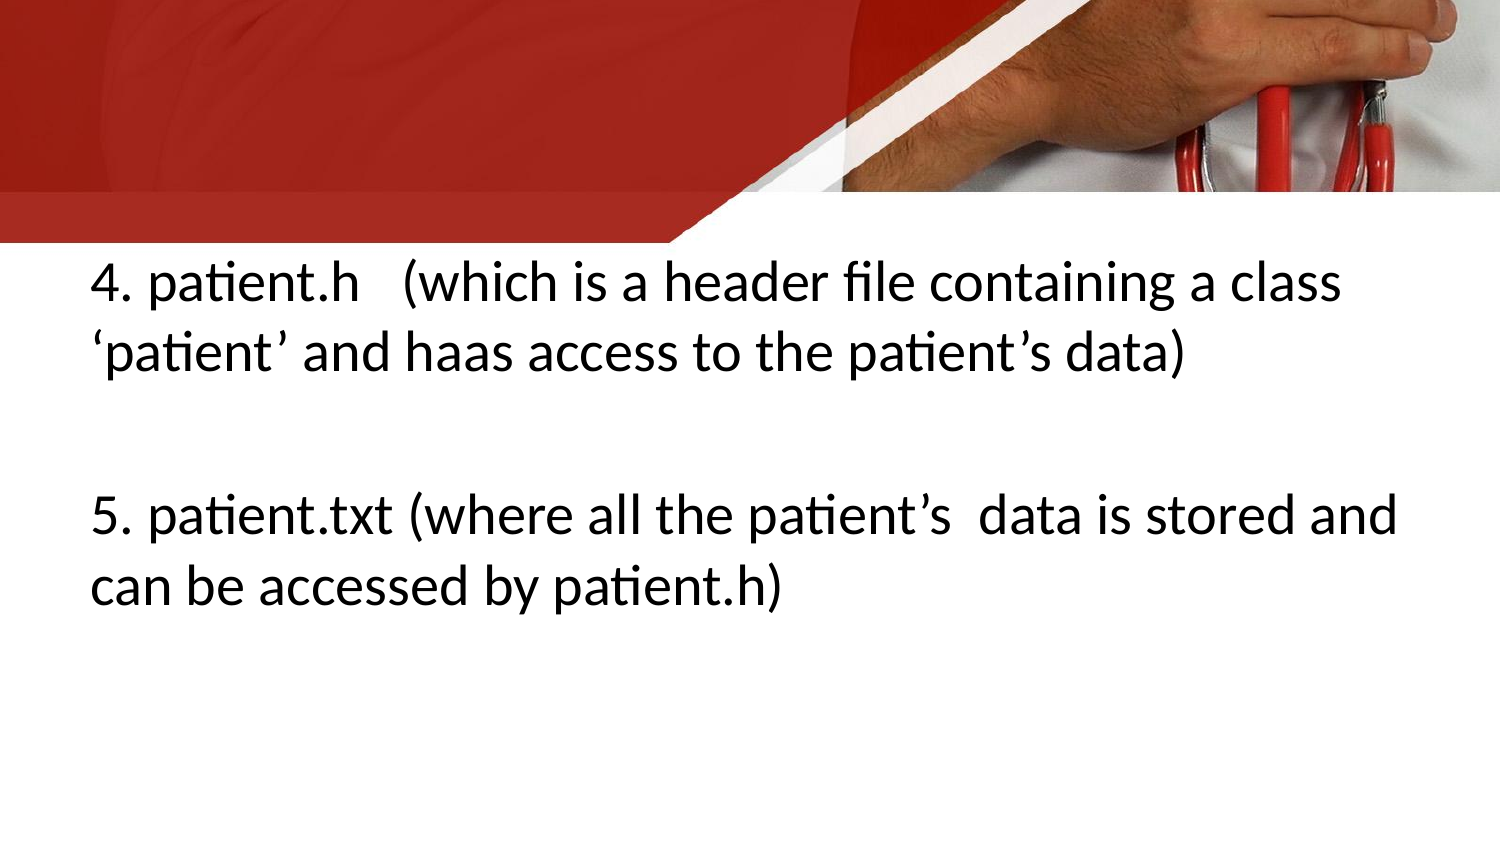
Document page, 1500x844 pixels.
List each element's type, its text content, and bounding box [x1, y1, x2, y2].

picture [0, 0, 1500, 844]
list 4. patient.h (which is a header file containing a class ‘patient’ and haas access to the patient’s data) 5. patient.txt (where all the patient’s data is stored and can be accessed by patient.h) [75, 235, 1441, 784]
